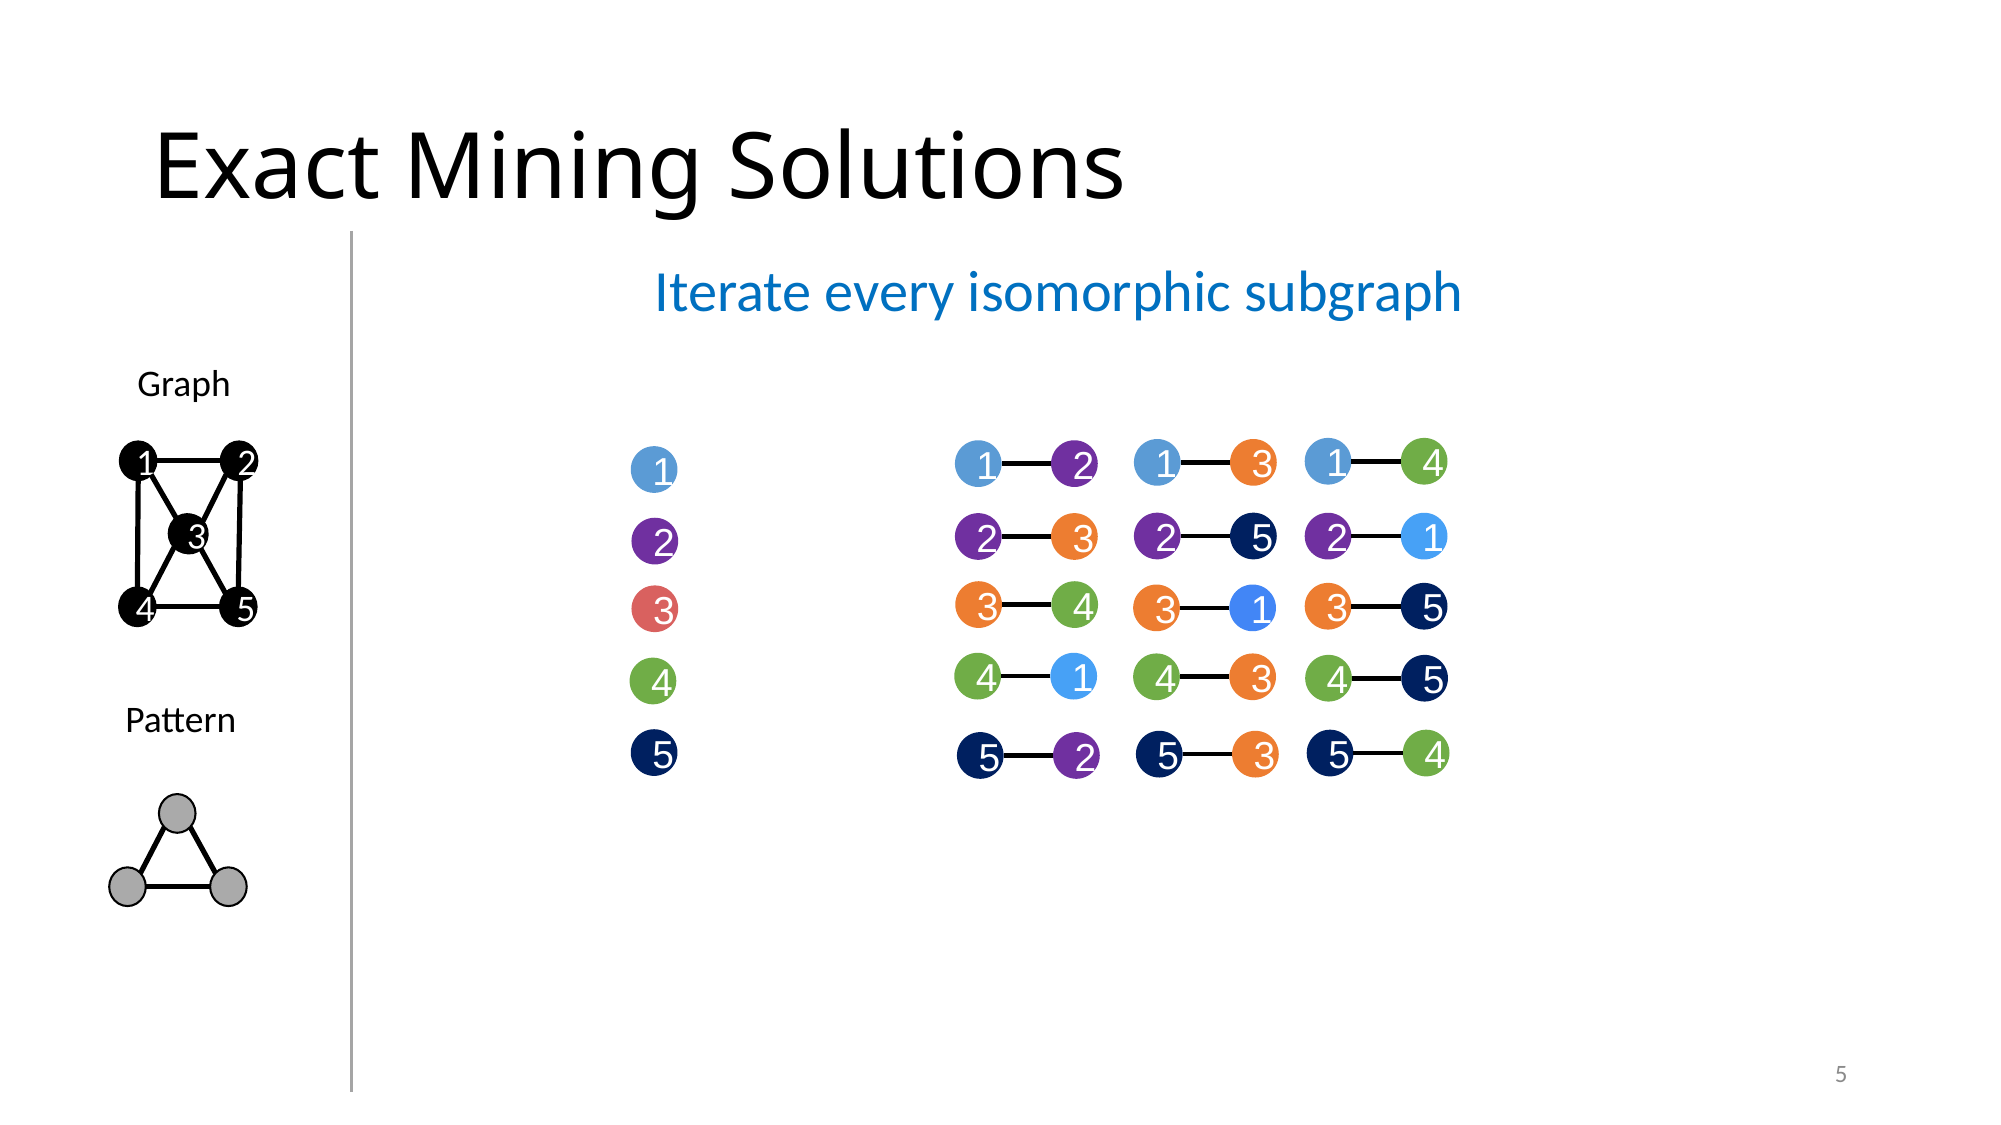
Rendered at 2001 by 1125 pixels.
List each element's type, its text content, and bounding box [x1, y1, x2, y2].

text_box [954, 437, 1450, 779]
text_box Pattern [110, 688, 252, 748]
text_box Graph [122, 351, 246, 411]
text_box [629, 446, 679, 776]
text_box Iterate every isomorphic subgraph [639, 245, 1479, 331]
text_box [109, 794, 247, 906]
slide_number 5 [1412, 1042, 1863, 1103]
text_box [119, 441, 258, 627]
title Exact Mining Solutions [137, 59, 1863, 278]
